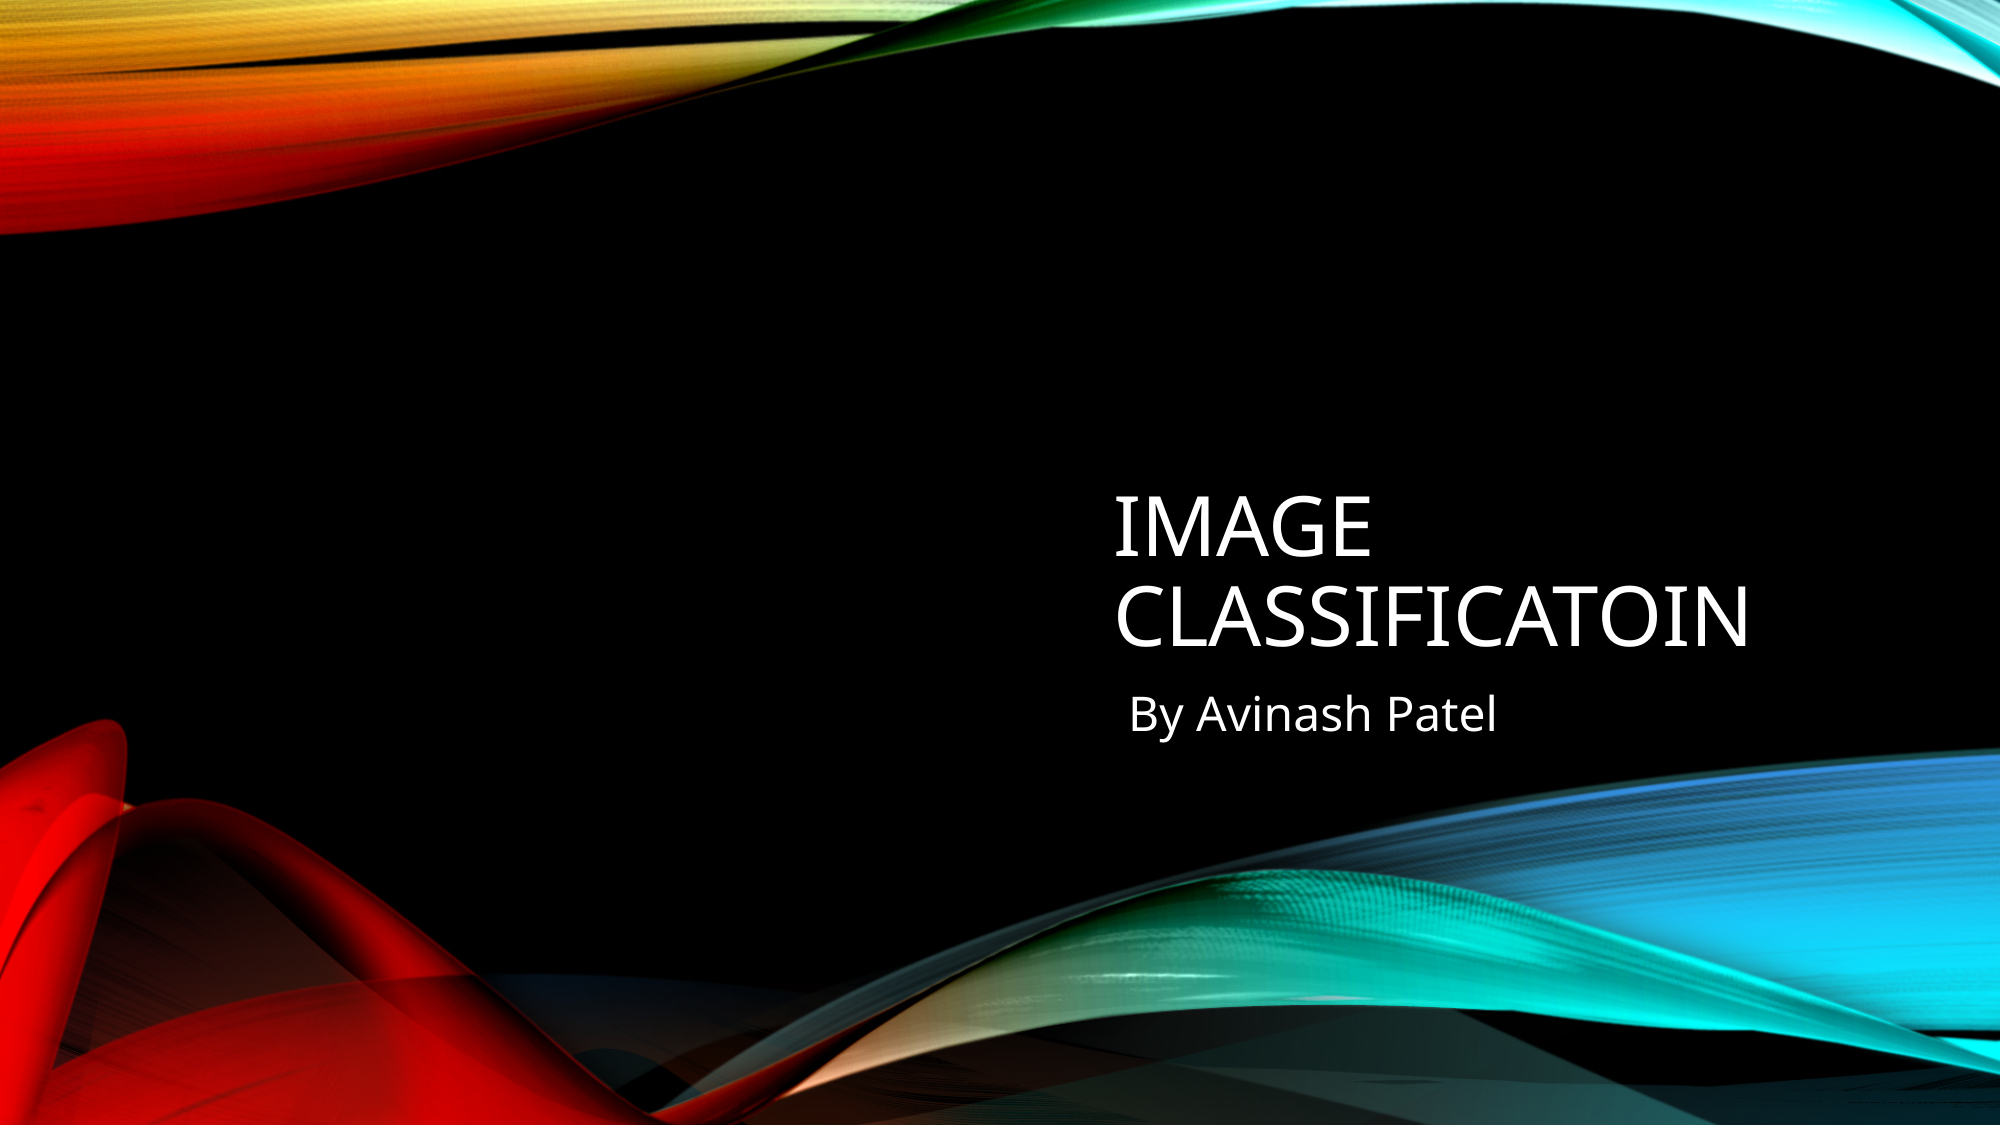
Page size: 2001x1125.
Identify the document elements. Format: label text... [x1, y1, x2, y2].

picture [0, 0, 2000, 237]
picture [0, 717, 2000, 1125]
subtitle By Avinash Patel [1113, 682, 1685, 851]
title IMAGE CLASSIFICATOIN [1098, 274, 1784, 672]
